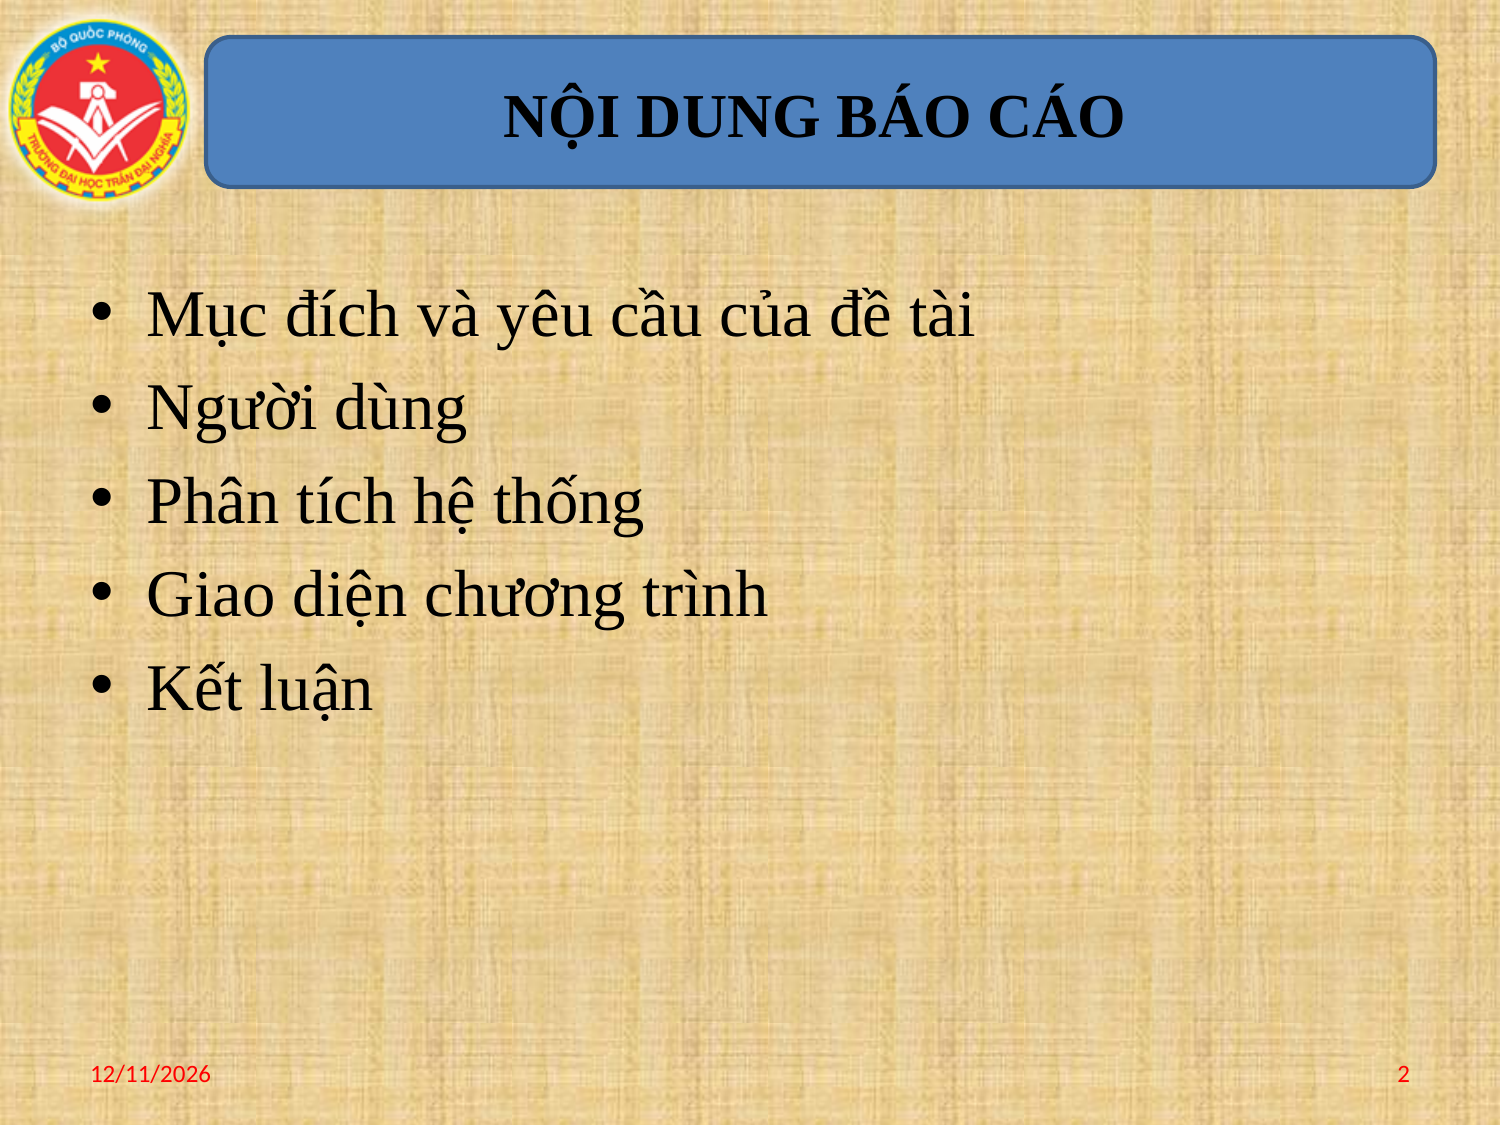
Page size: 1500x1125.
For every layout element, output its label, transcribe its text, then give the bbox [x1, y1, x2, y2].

title NỘI DUNG BÁO CÁO [211, 42, 1420, 182]
list Mục đích và yêu cầu của đề tài Người dùng Phân tích hệ thống Giao diện chương trình Kết luận [75, 262, 1425, 1005]
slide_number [75, 1042, 425, 1103]
picture [0, 0, 1500, 1125]
slide_number 2 [1074, 1042, 1425, 1103]
